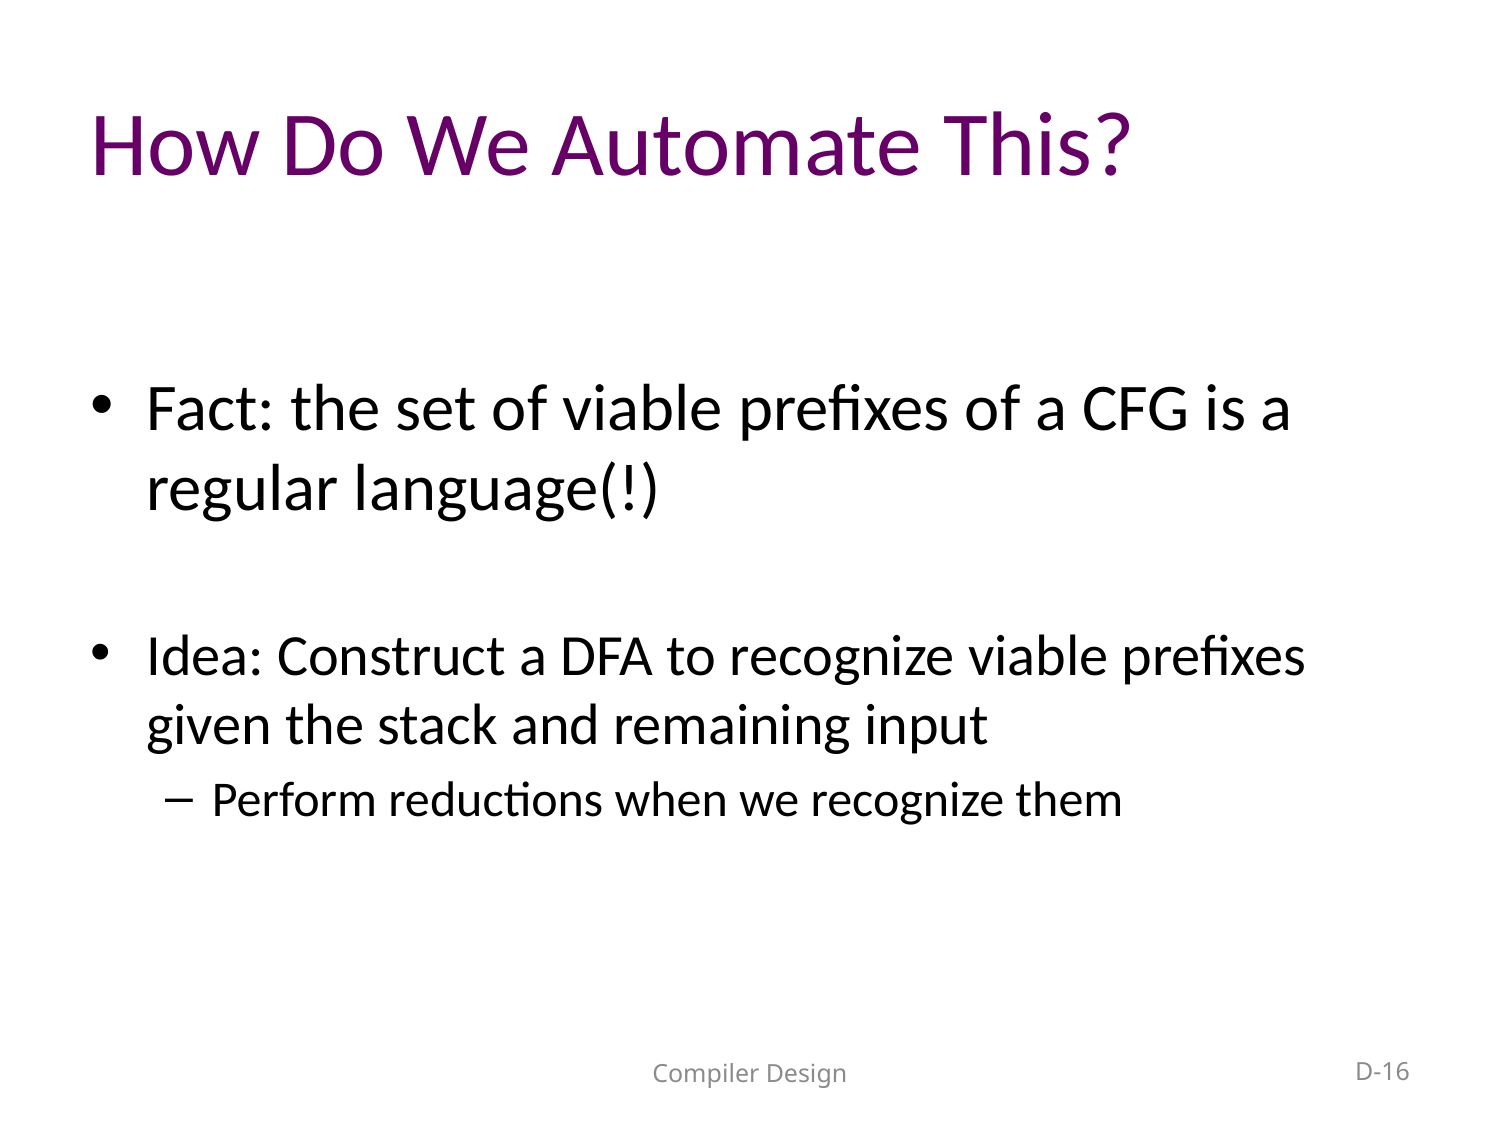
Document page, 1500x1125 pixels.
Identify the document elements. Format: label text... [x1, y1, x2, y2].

footer Compiler Design [512, 1042, 988, 1103]
list Fact: the set of viable prefixes of a CFG is a regular language(!) Idea: Construct a DFA to recognize viable prefixes given the stack and remaining input Perform reductions when we recognize them [75, 262, 1425, 1038]
slide_number D-16 [1074, 1042, 1425, 1103]
title How Do We Automate This? [75, 45, 1425, 233]
